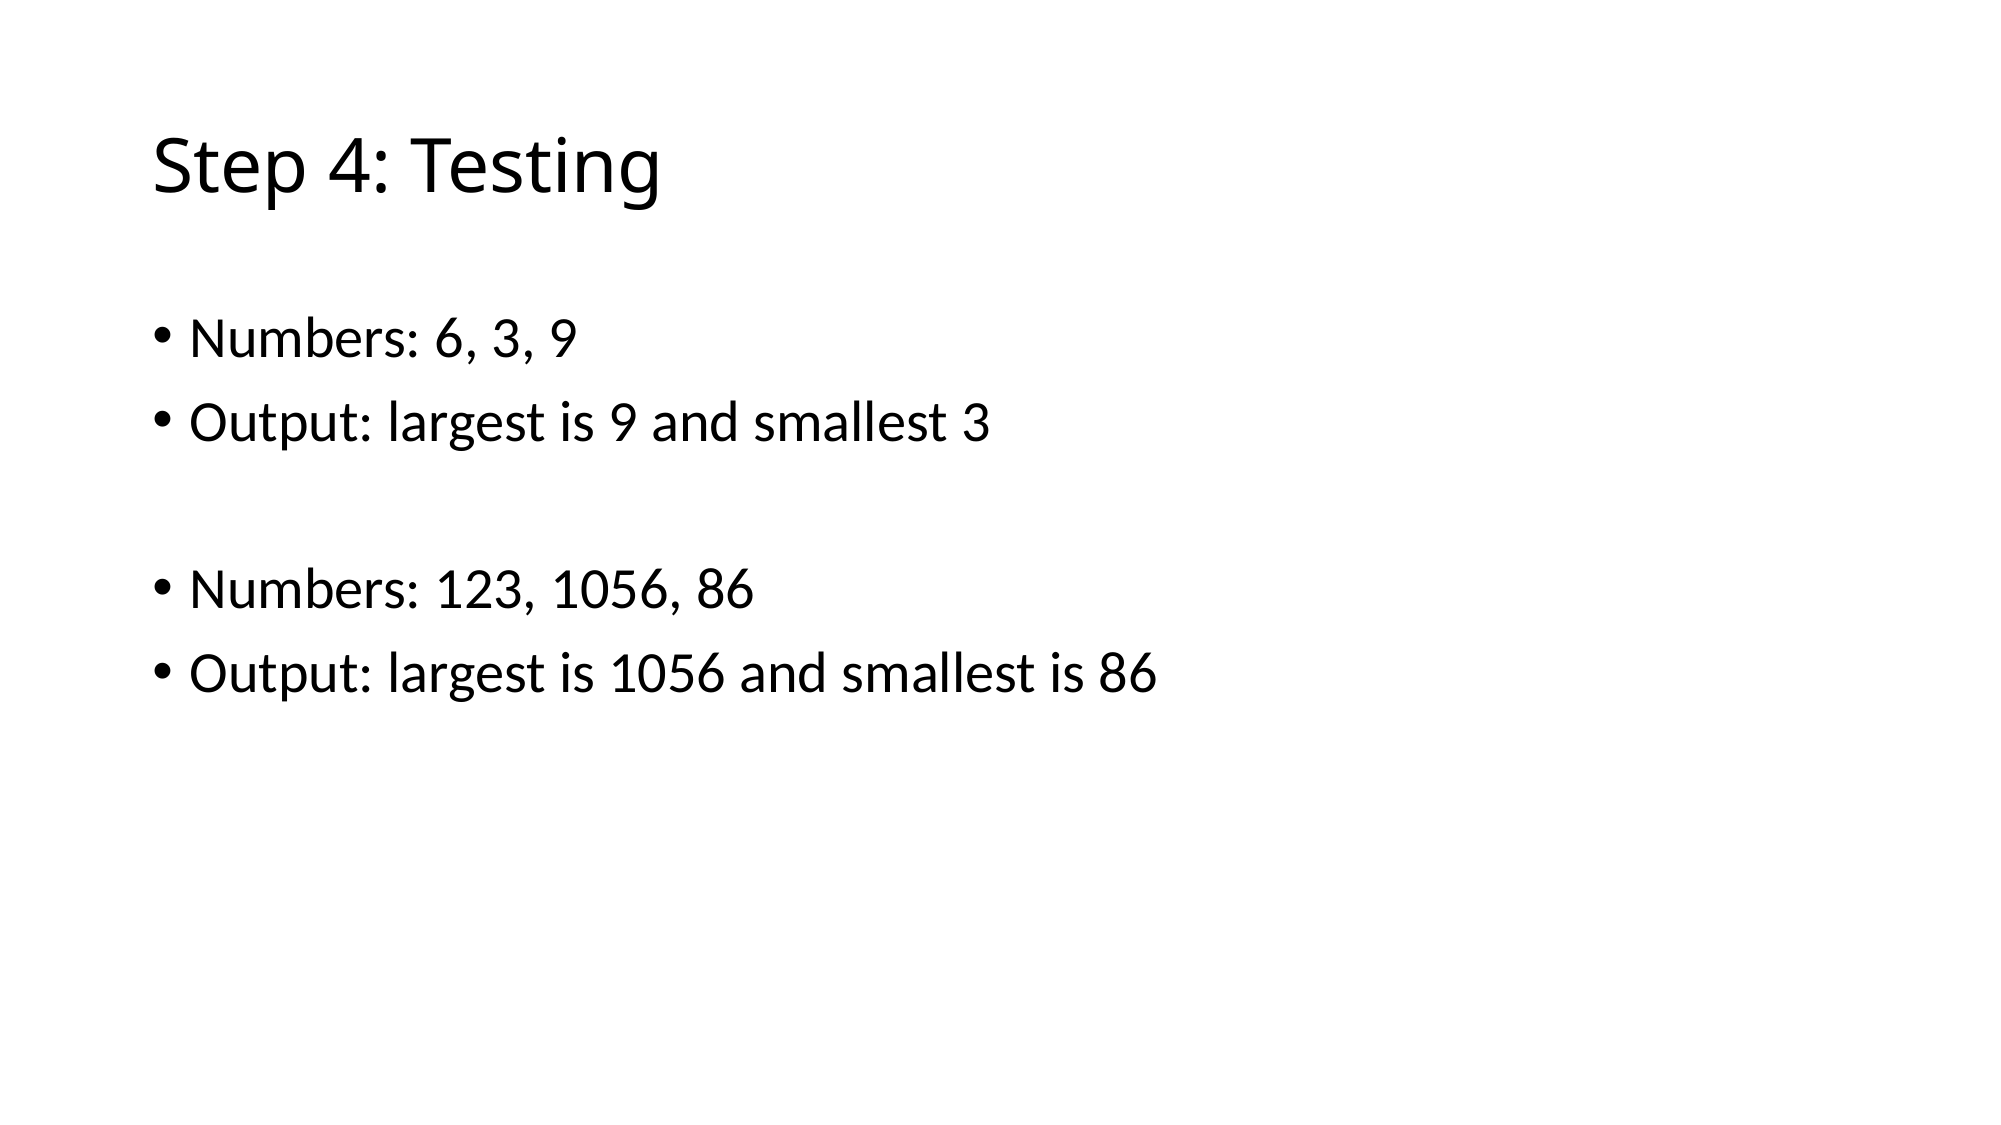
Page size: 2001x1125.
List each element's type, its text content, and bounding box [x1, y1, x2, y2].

list Numbers: 6, 3, 9 Output: largest is 9 and smallest 3 Numbers: 123, 1056, 86 Output: largest is 1056 and smallest is 86 [137, 299, 1863, 1014]
title Step 4: Testing [137, 59, 1863, 278]
